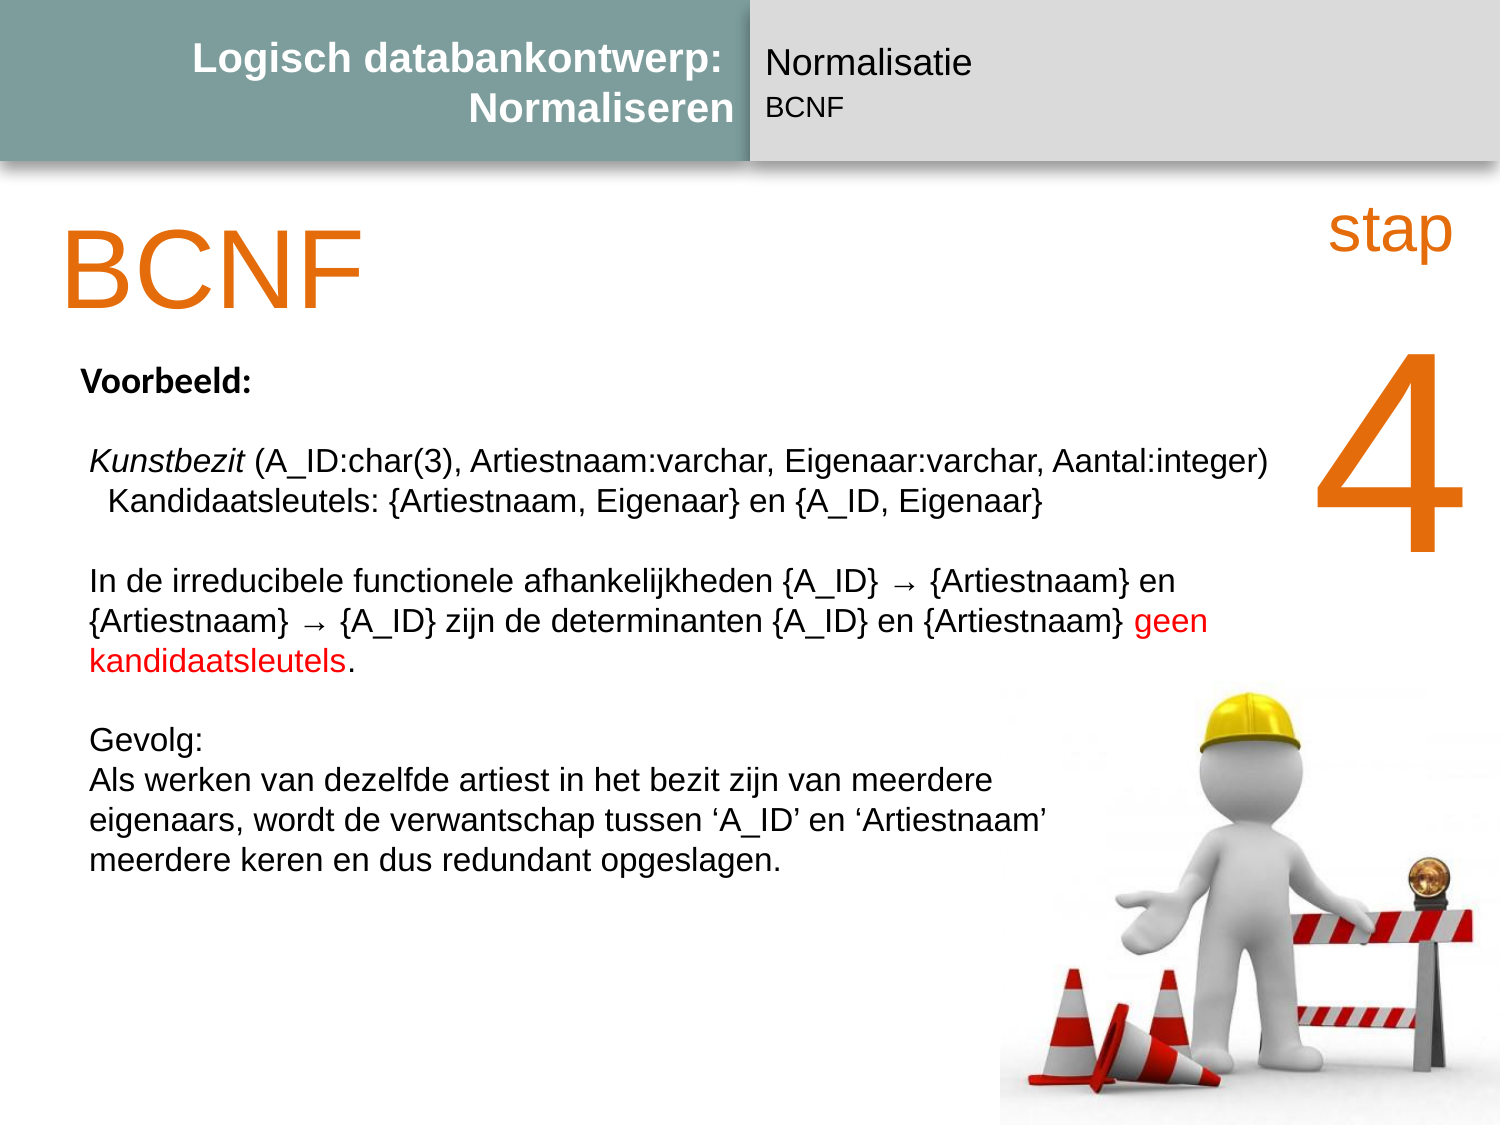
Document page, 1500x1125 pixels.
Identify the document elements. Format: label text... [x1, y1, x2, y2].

text_box Voorbeeld: [65, 348, 268, 409]
text_box stap 4 [1297, 177, 1487, 617]
text_box BCNF [44, 188, 381, 339]
title Logisch databankontwerp: Normaliseren [0, 0, 750, 161]
list Normalisatie BCNF [750, 0, 1500, 161]
text_box Kunstbezit (A_ID:char(3), Artiestnaam:varchar, Eigenaar:varchar, Aantal:integer) Kandidaatsleutels: {Artiestnaam, Eigenaar} en {A_ID, Eigenaar} In de irreducibele functionele afhankelijkheden {A_ID} → {Artiestnaam} en {Artiestnaam} → {A_ID} zijn de determinanten {A_ID} en {Artiestnaam} geen kandidaatsleutels. Gevolg: Als werken van dezelfde artiest in het bezit zijn van meerdere eigenaars, wordt de verwantschap tussen ‘A_ID’ en ‘Artiestnaam’ meerdere keren en dus redundant opgeslagen. [74, 431, 1332, 886]
picture [1000, 681, 1500, 1125]
